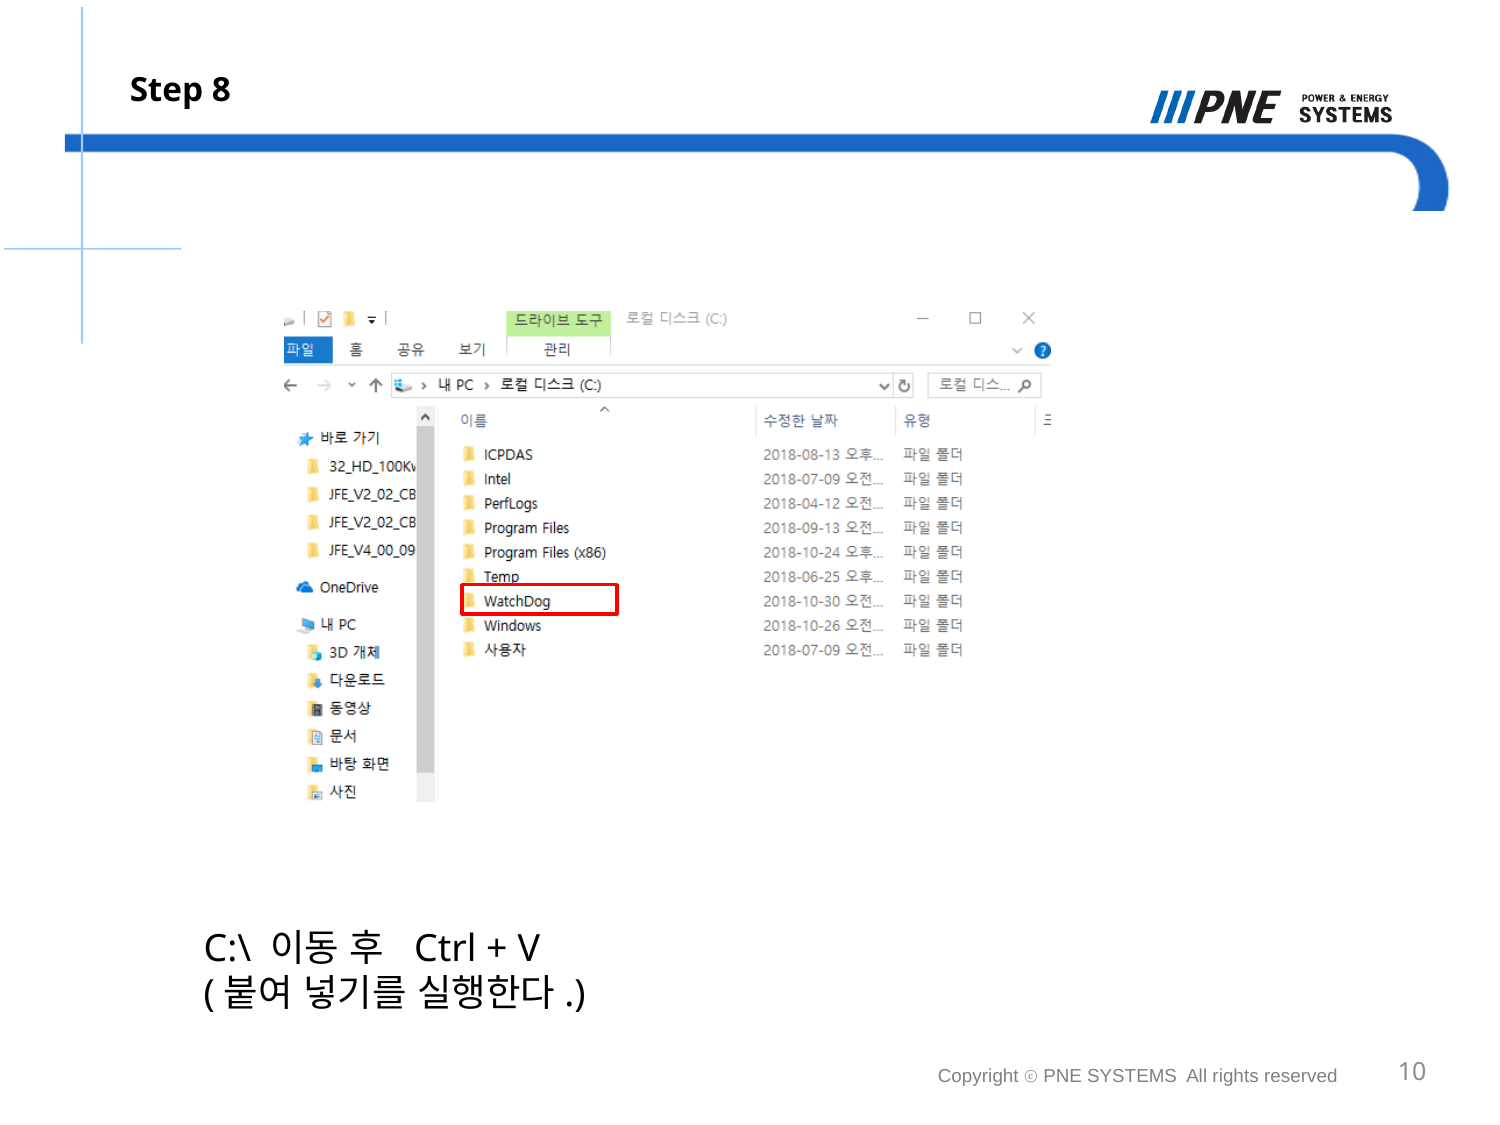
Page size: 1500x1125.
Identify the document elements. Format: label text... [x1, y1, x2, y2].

slide_number 10 [1353, 1031, 1442, 1114]
picture [1149, 85, 1393, 127]
text_box C:\ 이동 후 Ctrl + V (붙여 넣기를 실행한다.) [188, 916, 1354, 1022]
picture [284, 311, 1051, 803]
text_box Step 8 [115, 60, 514, 116]
